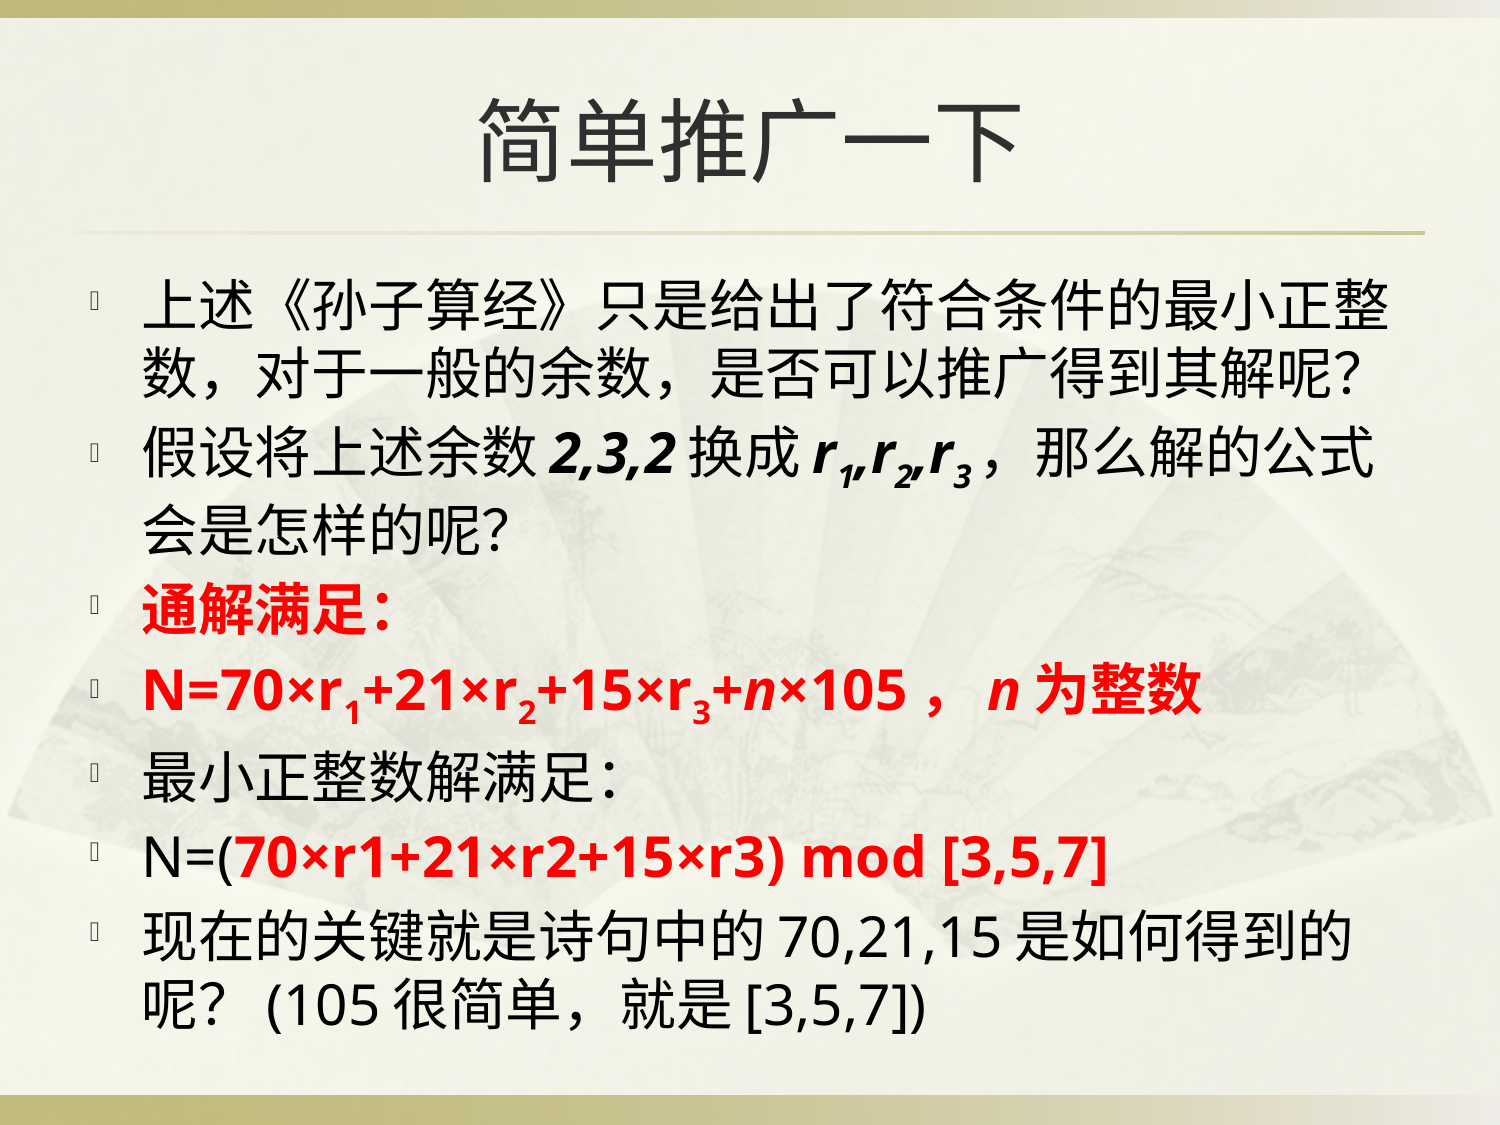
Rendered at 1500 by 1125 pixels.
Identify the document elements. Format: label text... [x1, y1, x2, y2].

list 上述《孙子算经》只是给出了符合条件的最小正整数，对于一般的余数，是否可以推广得到其解呢？ 假设将上述余数2,3,2换成r1,r2,r3，那么解的公式会是怎样的呢？ 通解满足： N=70×r1+21×r2+15×r3+n×105，n为整数 最小正整数解满足： N=(70×r1+21×r2+15×r3) mod [3,5,7] 现在的关键就是诗句中的70,21,15是如何得到的呢？(105很简单，就是[3,5,7]) [75, 262, 1425, 1059]
title 简单推广一下 [75, 45, 1425, 233]
